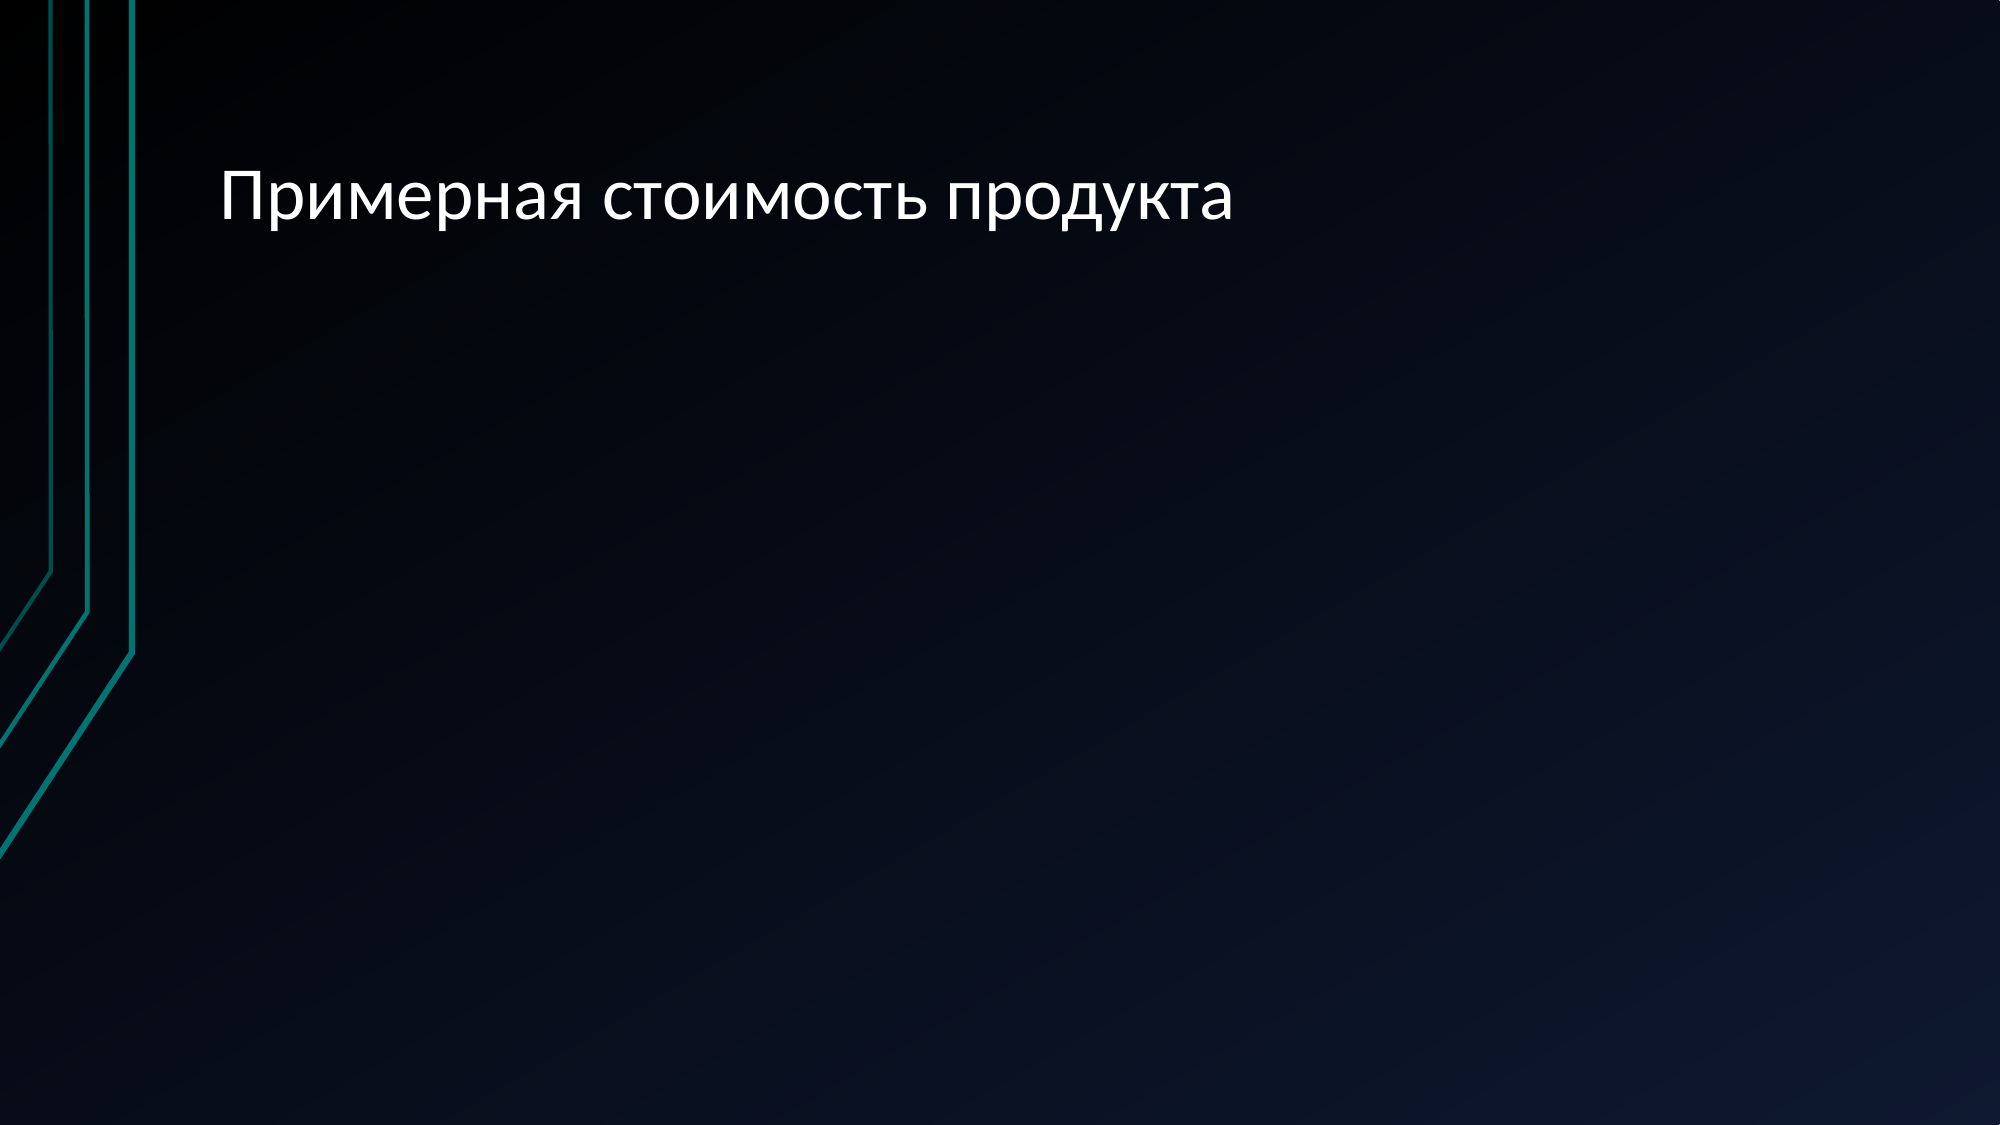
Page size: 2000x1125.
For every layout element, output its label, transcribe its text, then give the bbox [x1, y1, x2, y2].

title Примерная стоимость продукта [199, 45, 1900, 246]
